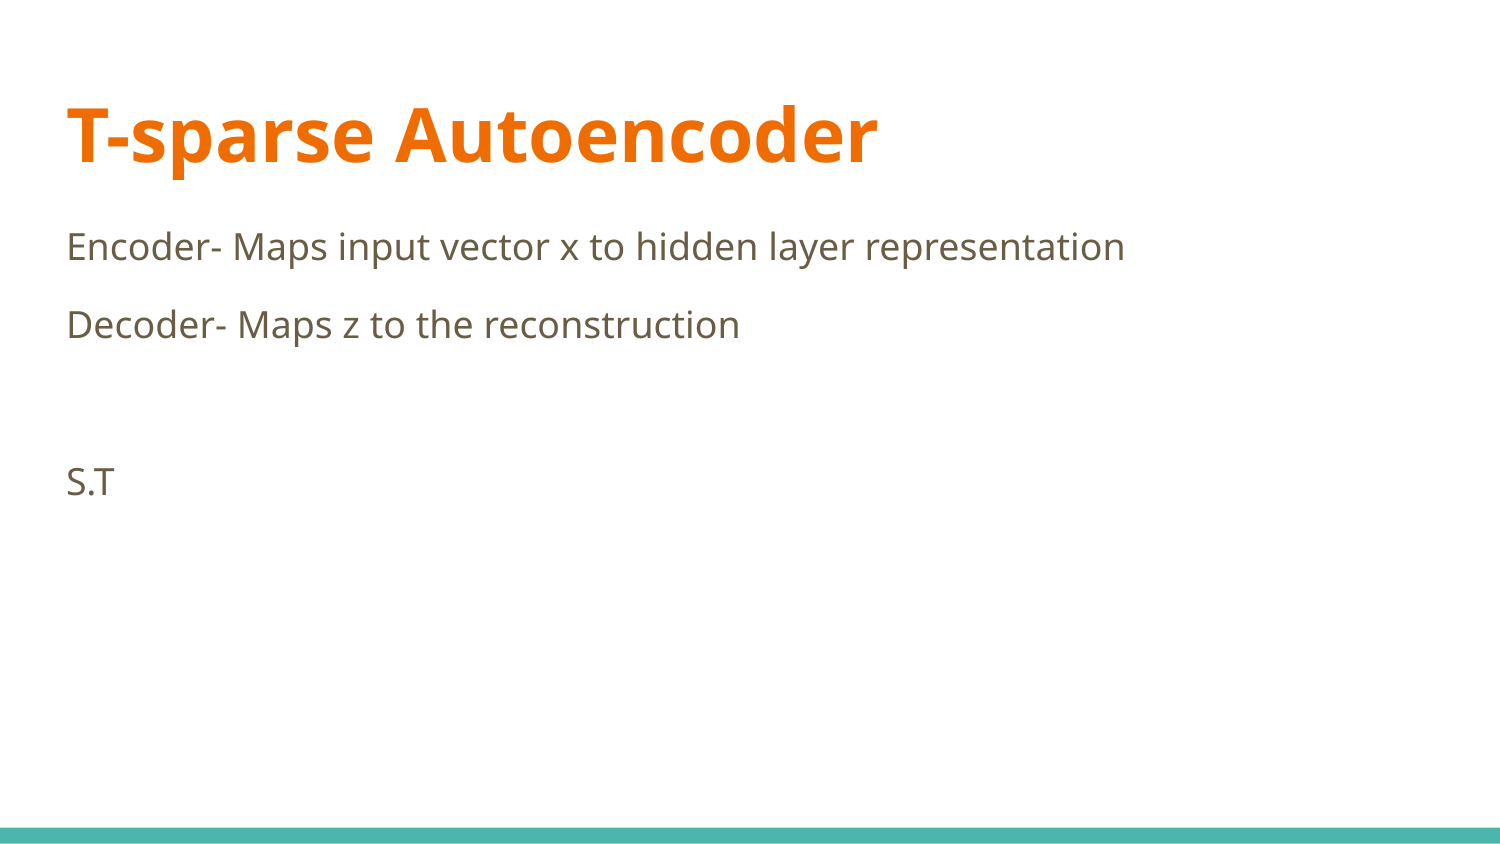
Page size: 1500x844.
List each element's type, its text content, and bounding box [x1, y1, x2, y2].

title T-sparse Autoencoder [51, 72, 1449, 189]
